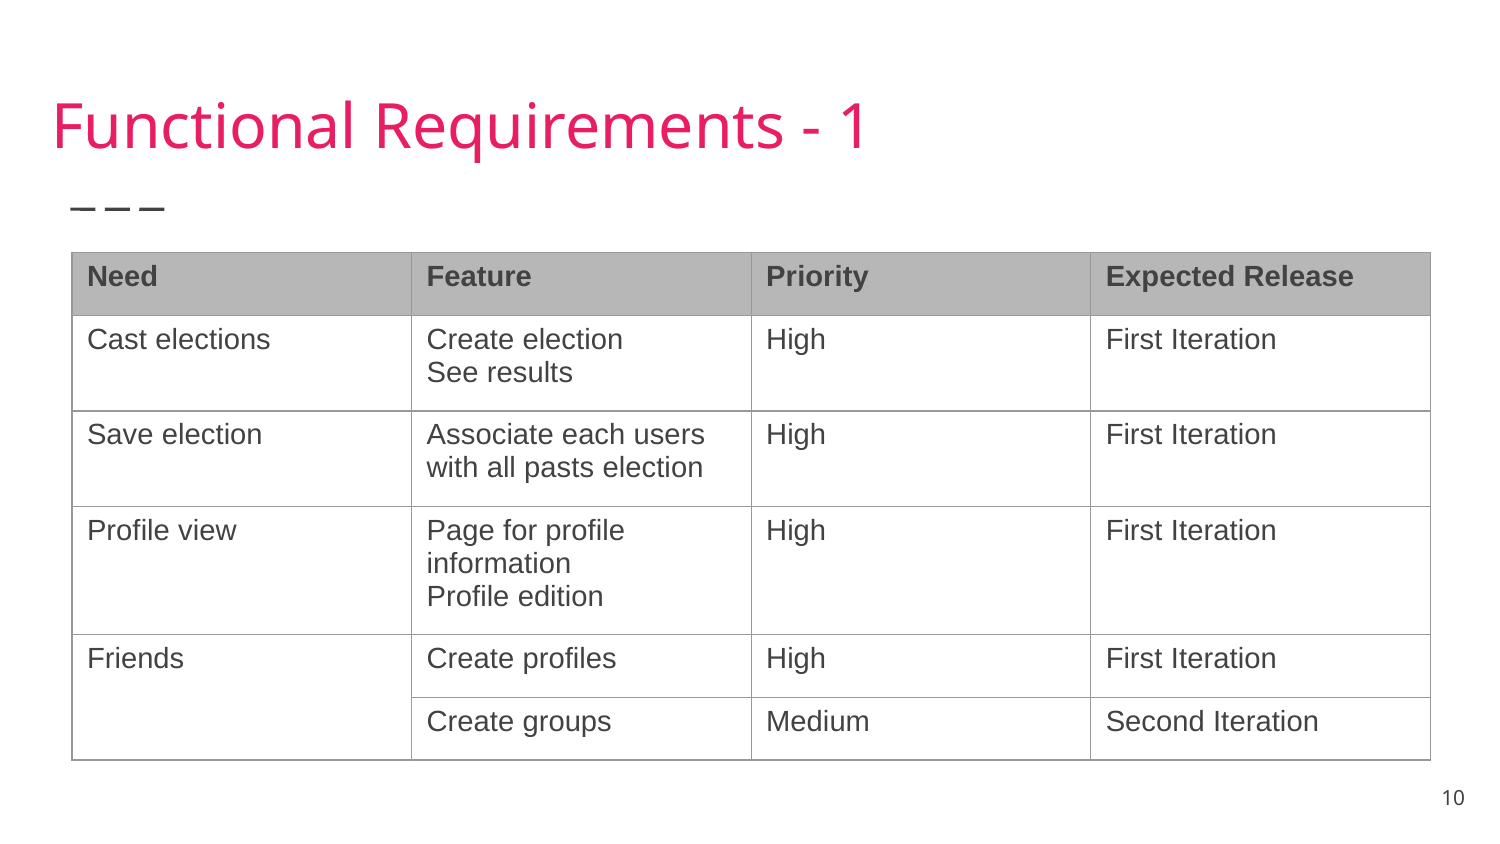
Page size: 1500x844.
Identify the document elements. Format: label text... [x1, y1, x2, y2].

table_header Expected Release [1091, 253, 1430, 315]
table_cell Profile view [73, 507, 411, 634]
table_cell Create profiles [412, 635, 751, 697]
table_header Feature [412, 253, 751, 315]
table_cell First Iteration [1091, 507, 1430, 634]
table_cell Cast elections [73, 316, 411, 410]
table_cell High [752, 316, 1090, 410]
table_header Need [73, 253, 411, 315]
table_cell Create election See results [412, 316, 751, 410]
table_cell First Iteration [1091, 412, 1430, 506]
table_cell High [752, 412, 1090, 506]
table_cell Medium [752, 698, 1090, 759]
table_cell High [752, 507, 1090, 634]
table_cell Friends [73, 635, 411, 759]
table_cell First Iteration [1091, 316, 1430, 410]
table_cell Save election [73, 412, 411, 506]
table_cell Create groups [412, 698, 751, 759]
table_cell First Iteration [1091, 635, 1430, 697]
table_cell Associate each users with all pasts election [412, 412, 751, 506]
table_cell Page for profile information Profile edition [412, 507, 751, 634]
table_cell High [752, 635, 1090, 697]
title Functional Requirements - 1 [51, 61, 1449, 182]
table_header Priority [752, 253, 1090, 315]
slide_number 10 [1389, 764, 1480, 830]
table_cell Second Iteration [1091, 698, 1430, 759]
